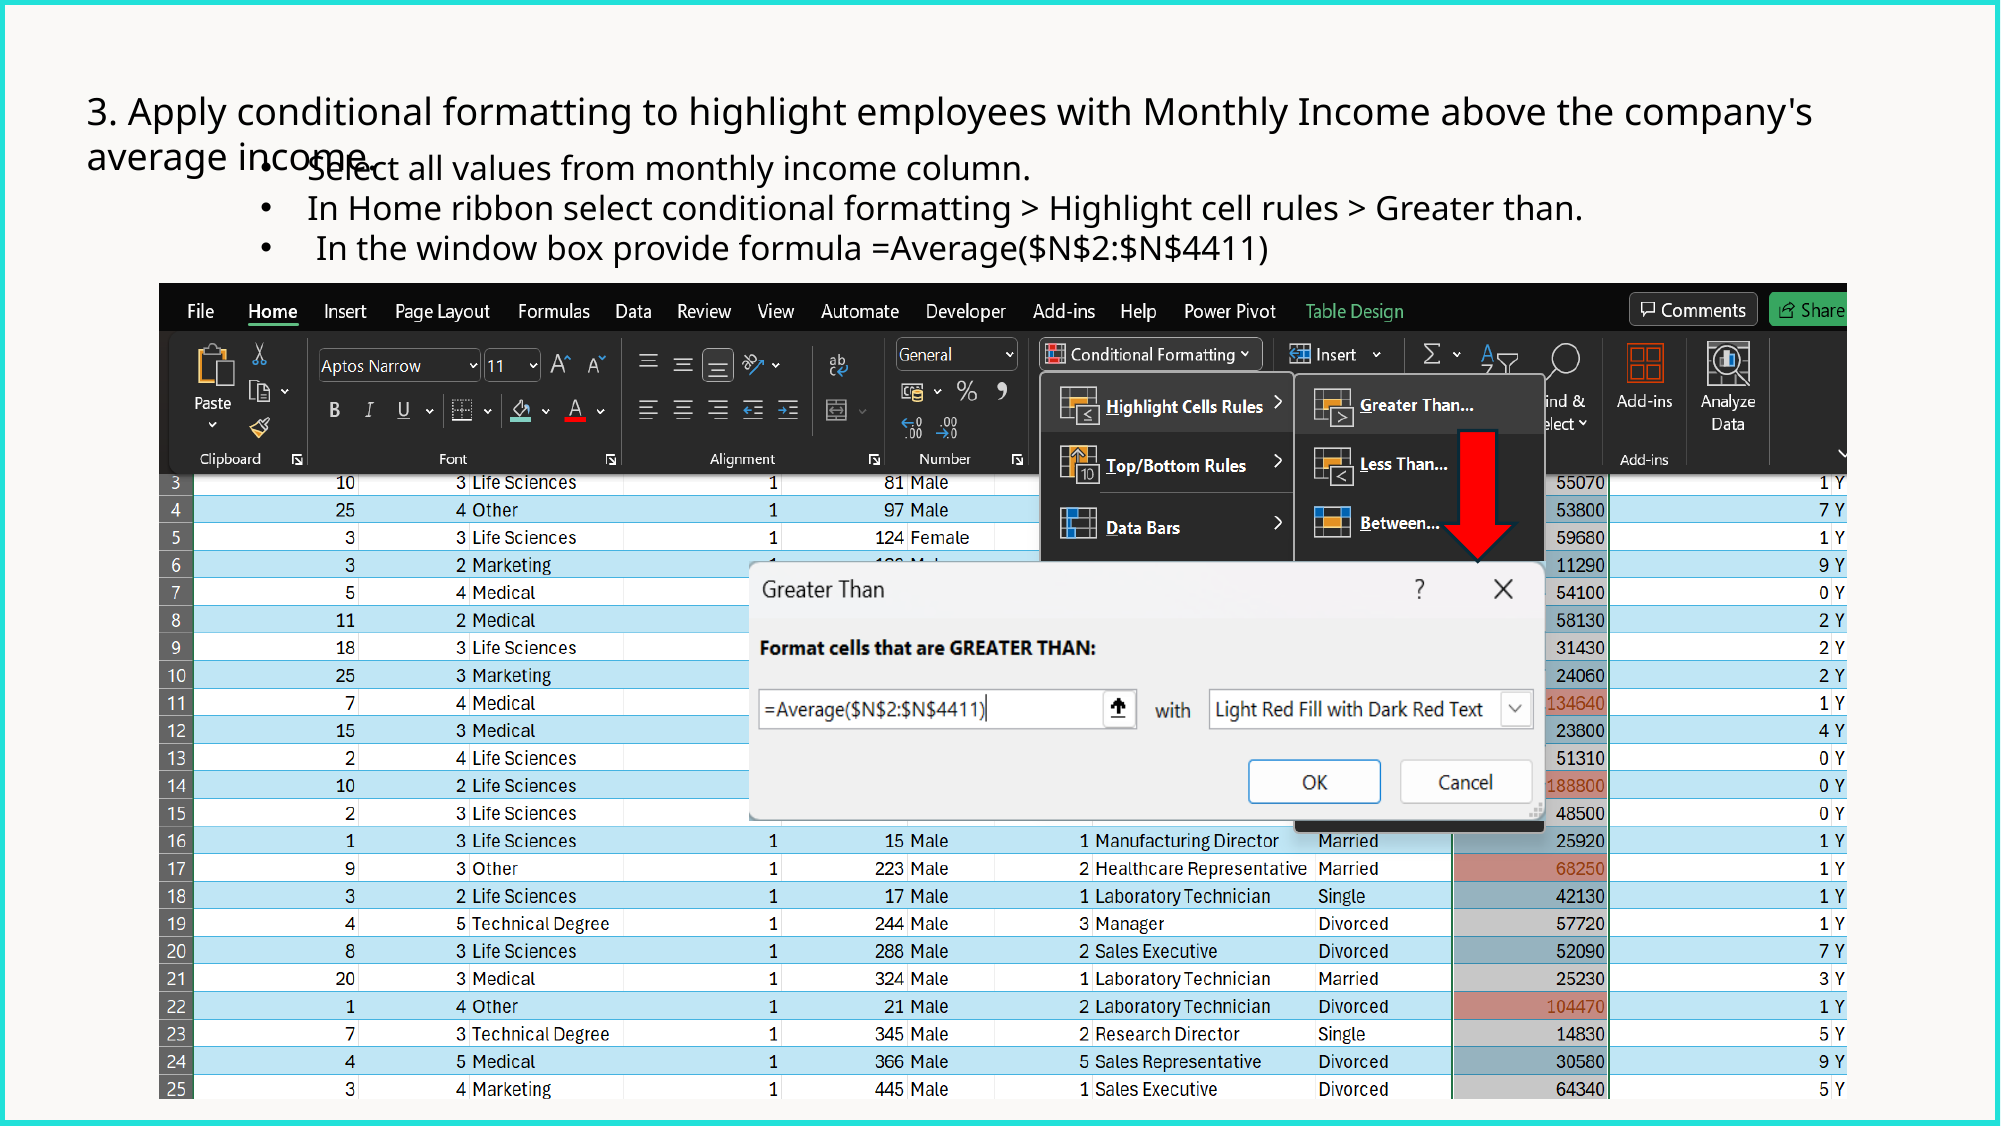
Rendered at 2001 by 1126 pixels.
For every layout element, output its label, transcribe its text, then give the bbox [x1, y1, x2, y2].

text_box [159, 282, 1848, 1100]
text_box 3. Apply conditional formatting to highlight employees with Monthly Income above the company's average income. [71, 80, 1943, 186]
text_box Select all values from monthly income column. In Home ribbon select conditional formatting > Highlight cell rules > Greater than. In the window box provide formula =Average($N$2:$N$4411) [245, 140, 1847, 275]
